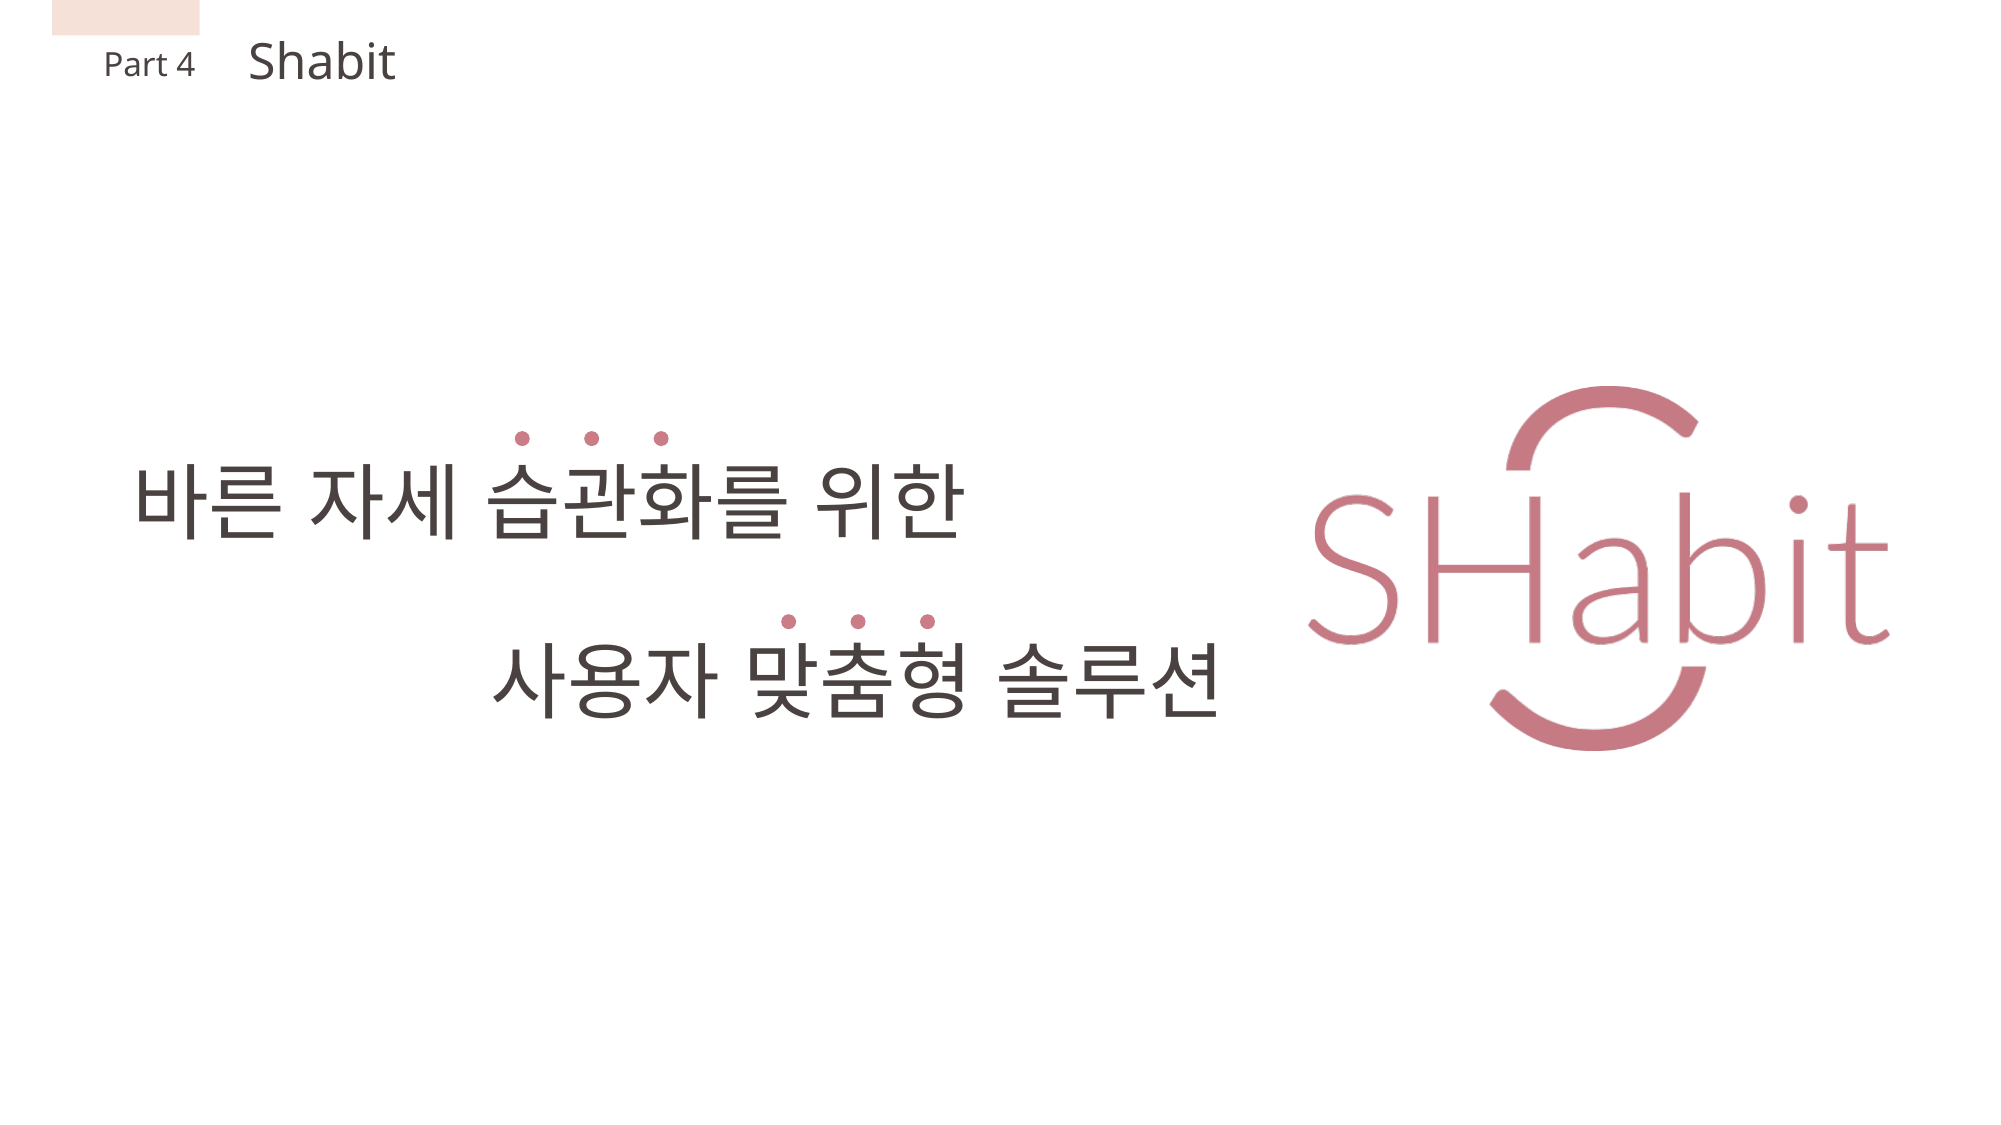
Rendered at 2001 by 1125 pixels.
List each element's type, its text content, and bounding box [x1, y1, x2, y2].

text_box 바른 자세 습관화를 위한 [117, 442, 982, 558]
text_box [514, 431, 669, 447]
picture [1294, 386, 1904, 751]
text_box 사용자 맞춤형 솔루션 [475, 621, 1241, 737]
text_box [781, 614, 936, 630]
text_box [51, 0, 201, 36]
text_box Part 4 [88, 35, 211, 91]
text_box Shabit [233, 21, 411, 97]
